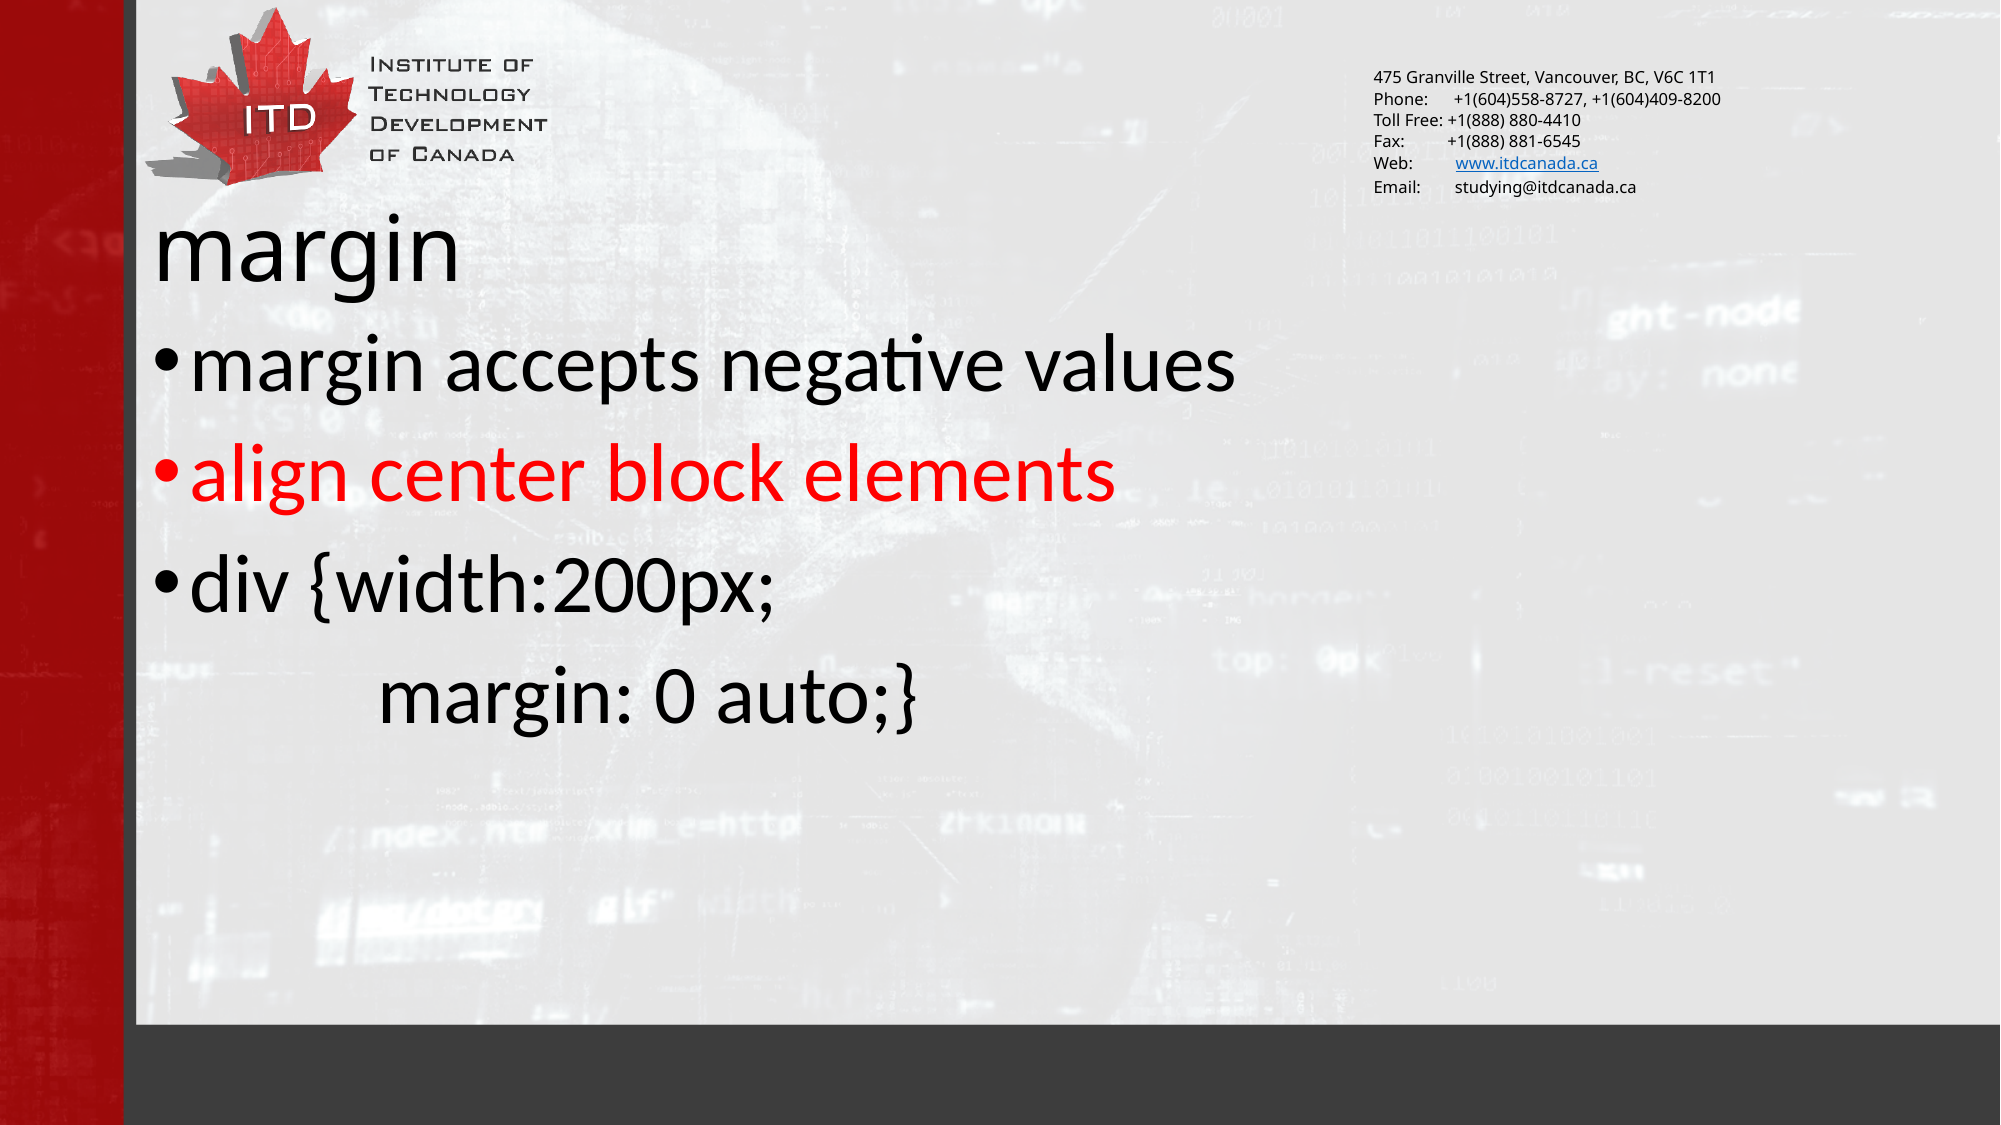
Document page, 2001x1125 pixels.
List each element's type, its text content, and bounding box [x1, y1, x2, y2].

list margin accepts negative values align center block elements div {width:200px; margin: 0 auto;} [137, 311, 1863, 1026]
title margin [137, 195, 1863, 311]
picture [0, 0, 2000, 1125]
